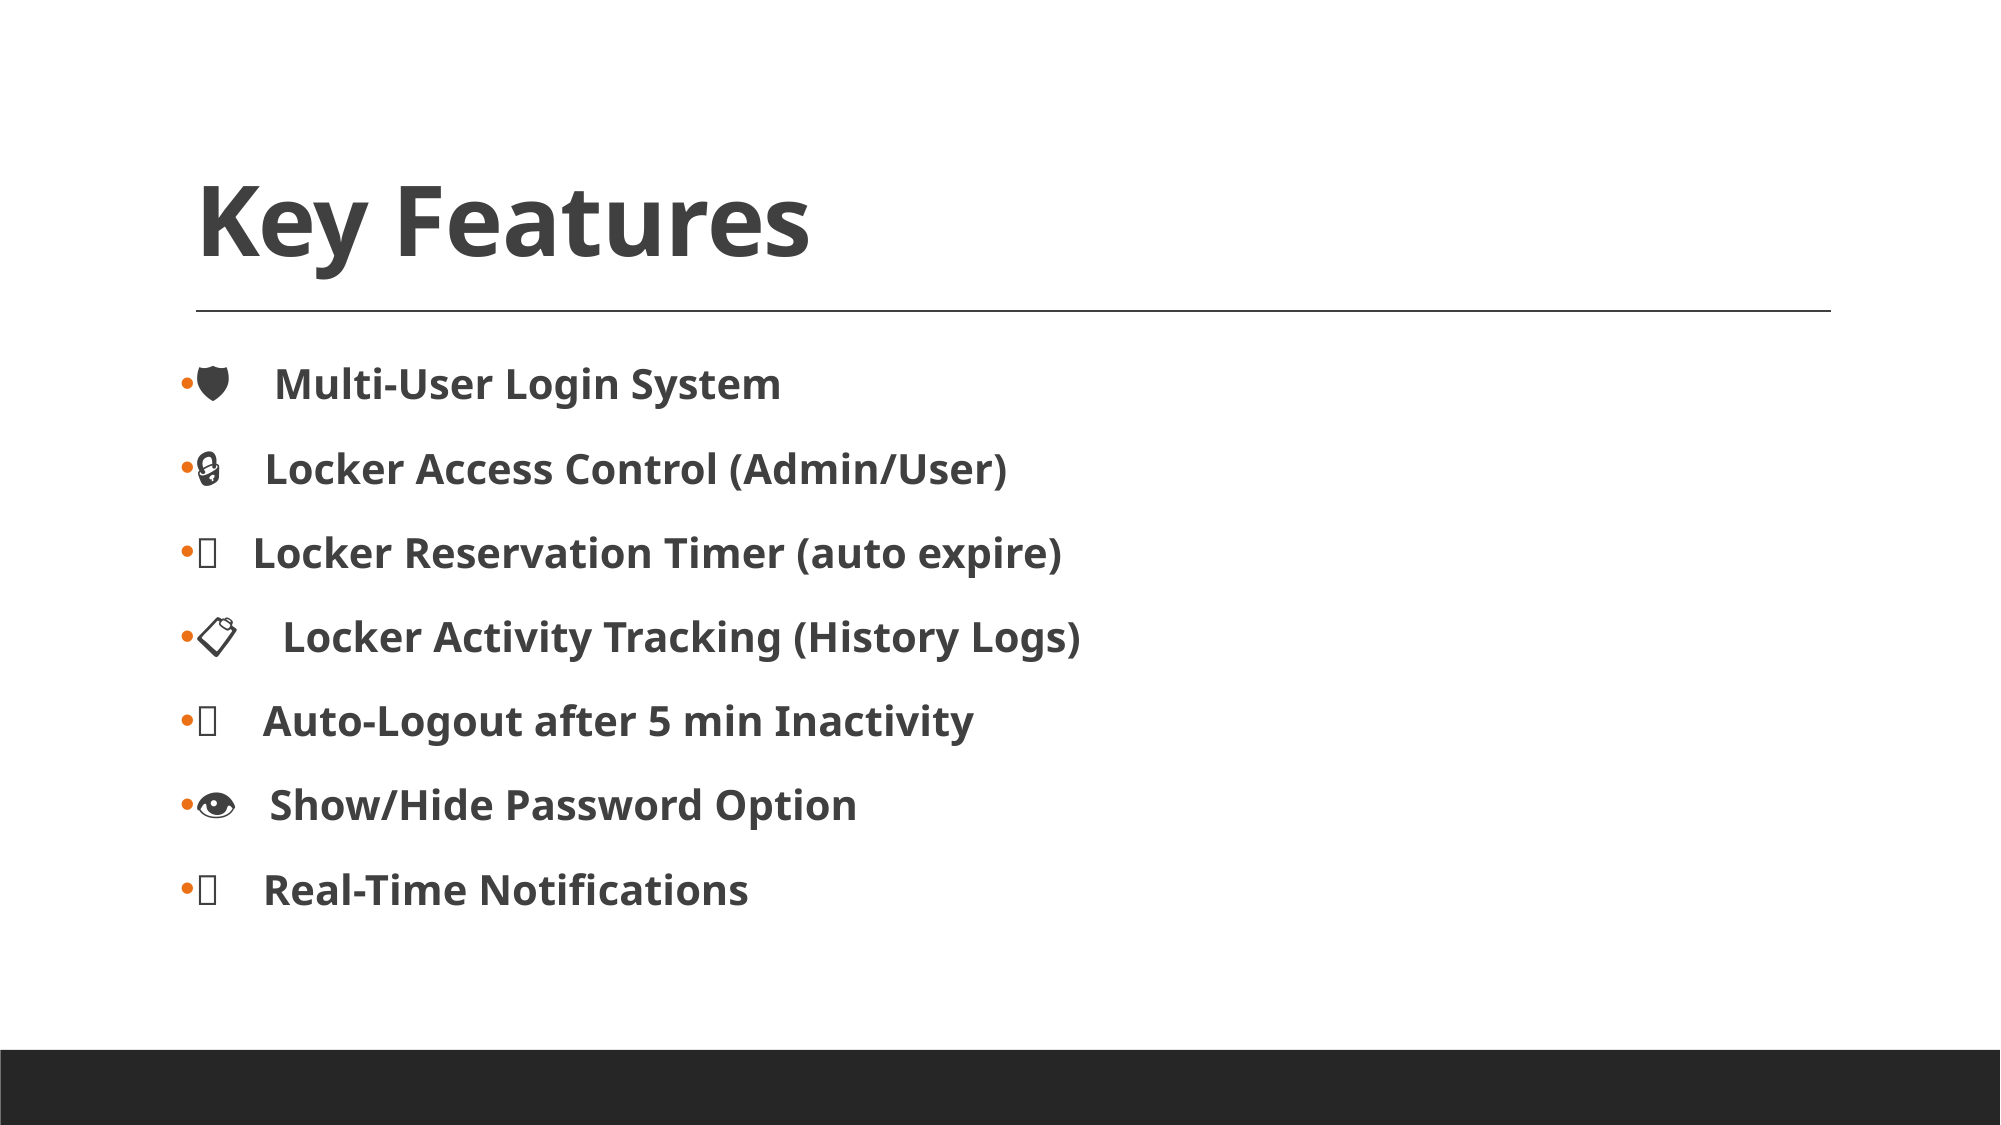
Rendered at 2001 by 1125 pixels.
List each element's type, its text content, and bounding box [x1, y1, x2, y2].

title Key Features [180, 47, 1830, 285]
list 🛡️ Multi-User Login System 🔒 Locker Access Control (Admin/User) ⏰ Locker Reservation Timer (auto expire) 📋 Locker Activity Tracking (History Logs) 🔥 Auto-Logout after 5 min Inactivity 👁️ Show/Hide Password Option 🔔 Real-Time Notifications [180, 345, 1830, 963]
